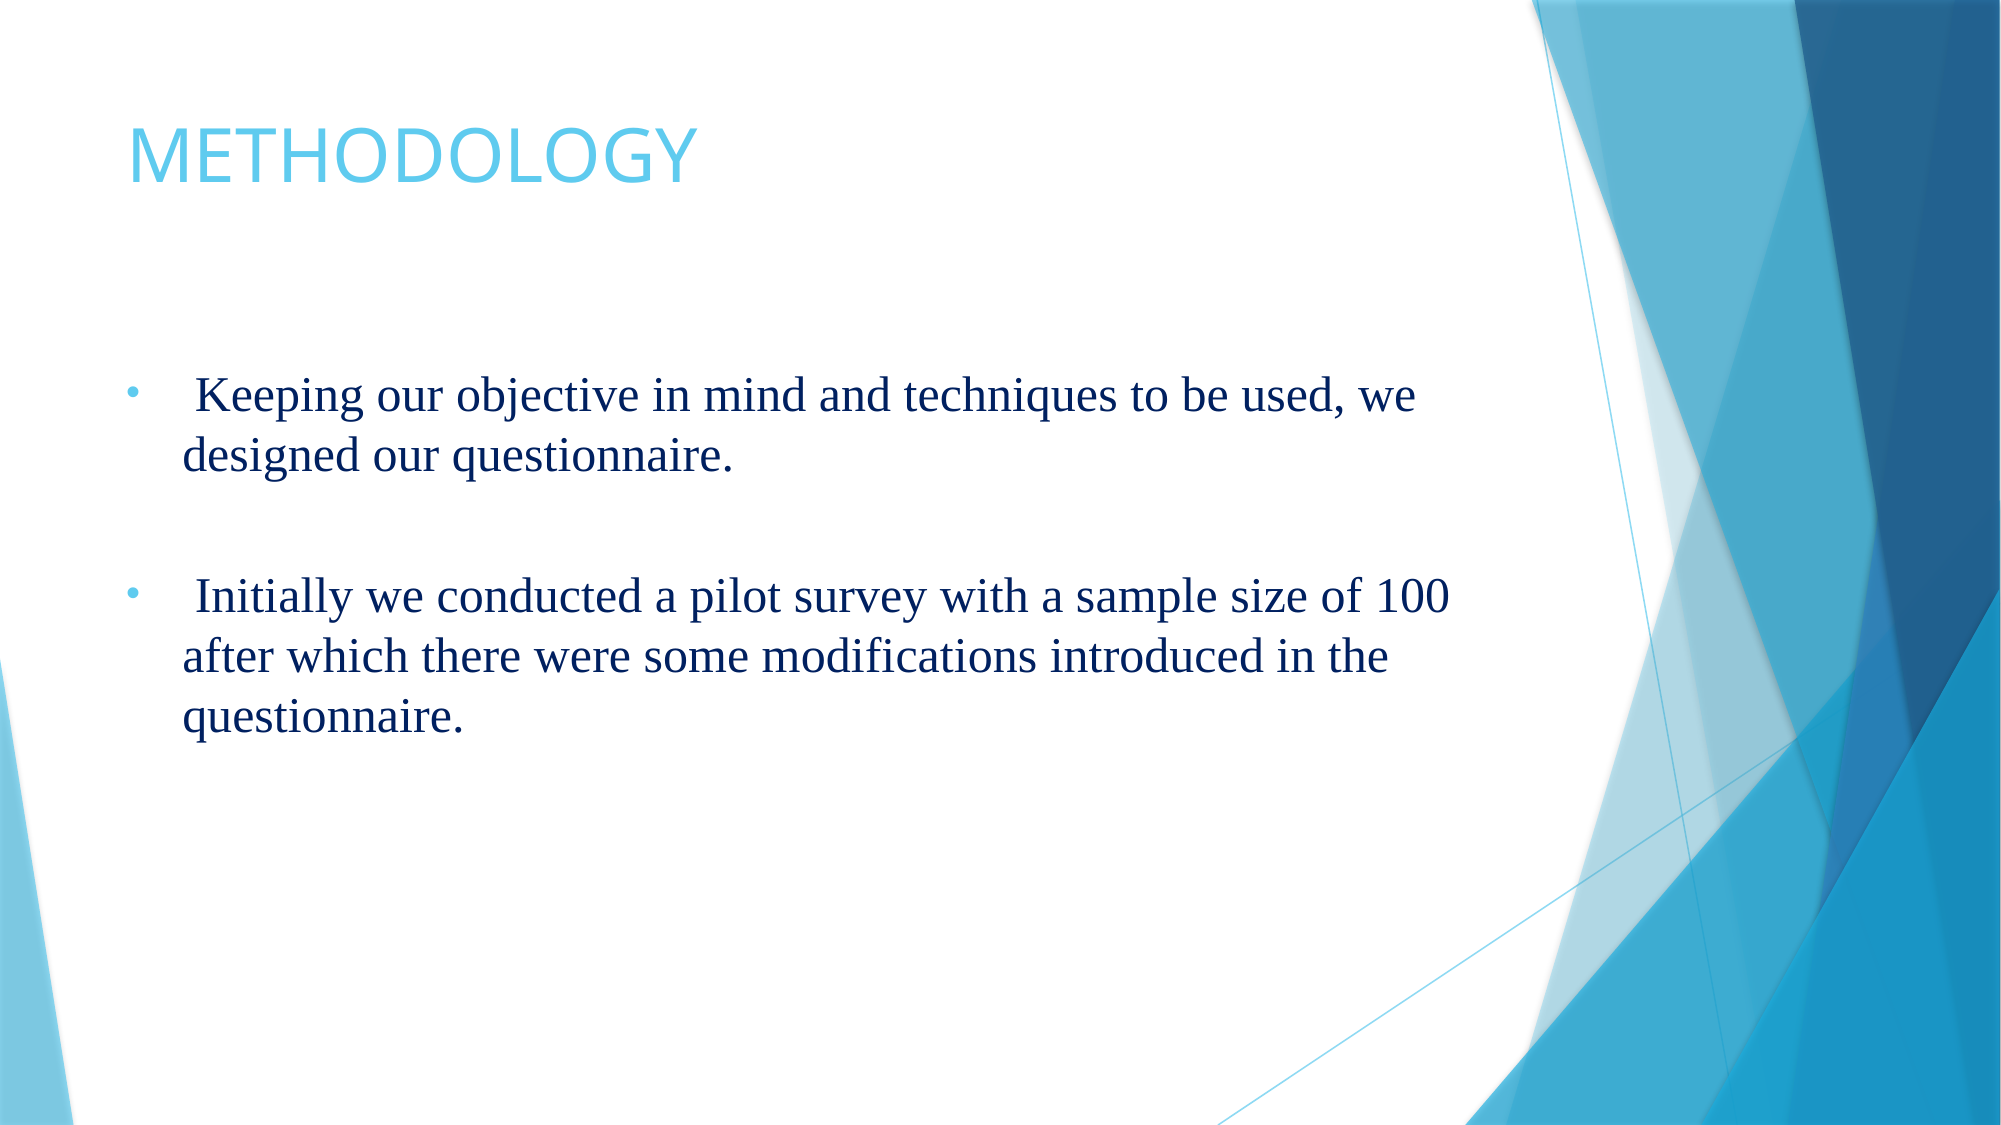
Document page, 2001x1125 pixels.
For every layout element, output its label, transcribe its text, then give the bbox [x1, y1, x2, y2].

list Keeping our objective in mind and techniques to be used, we designed our questionnaire. Initially we conducted a pilot survey with a sample size of 100 after which there were some modifications introduced in the questionnaire. [111, 354, 1522, 992]
title METHODOLOGY [111, 99, 1522, 317]
